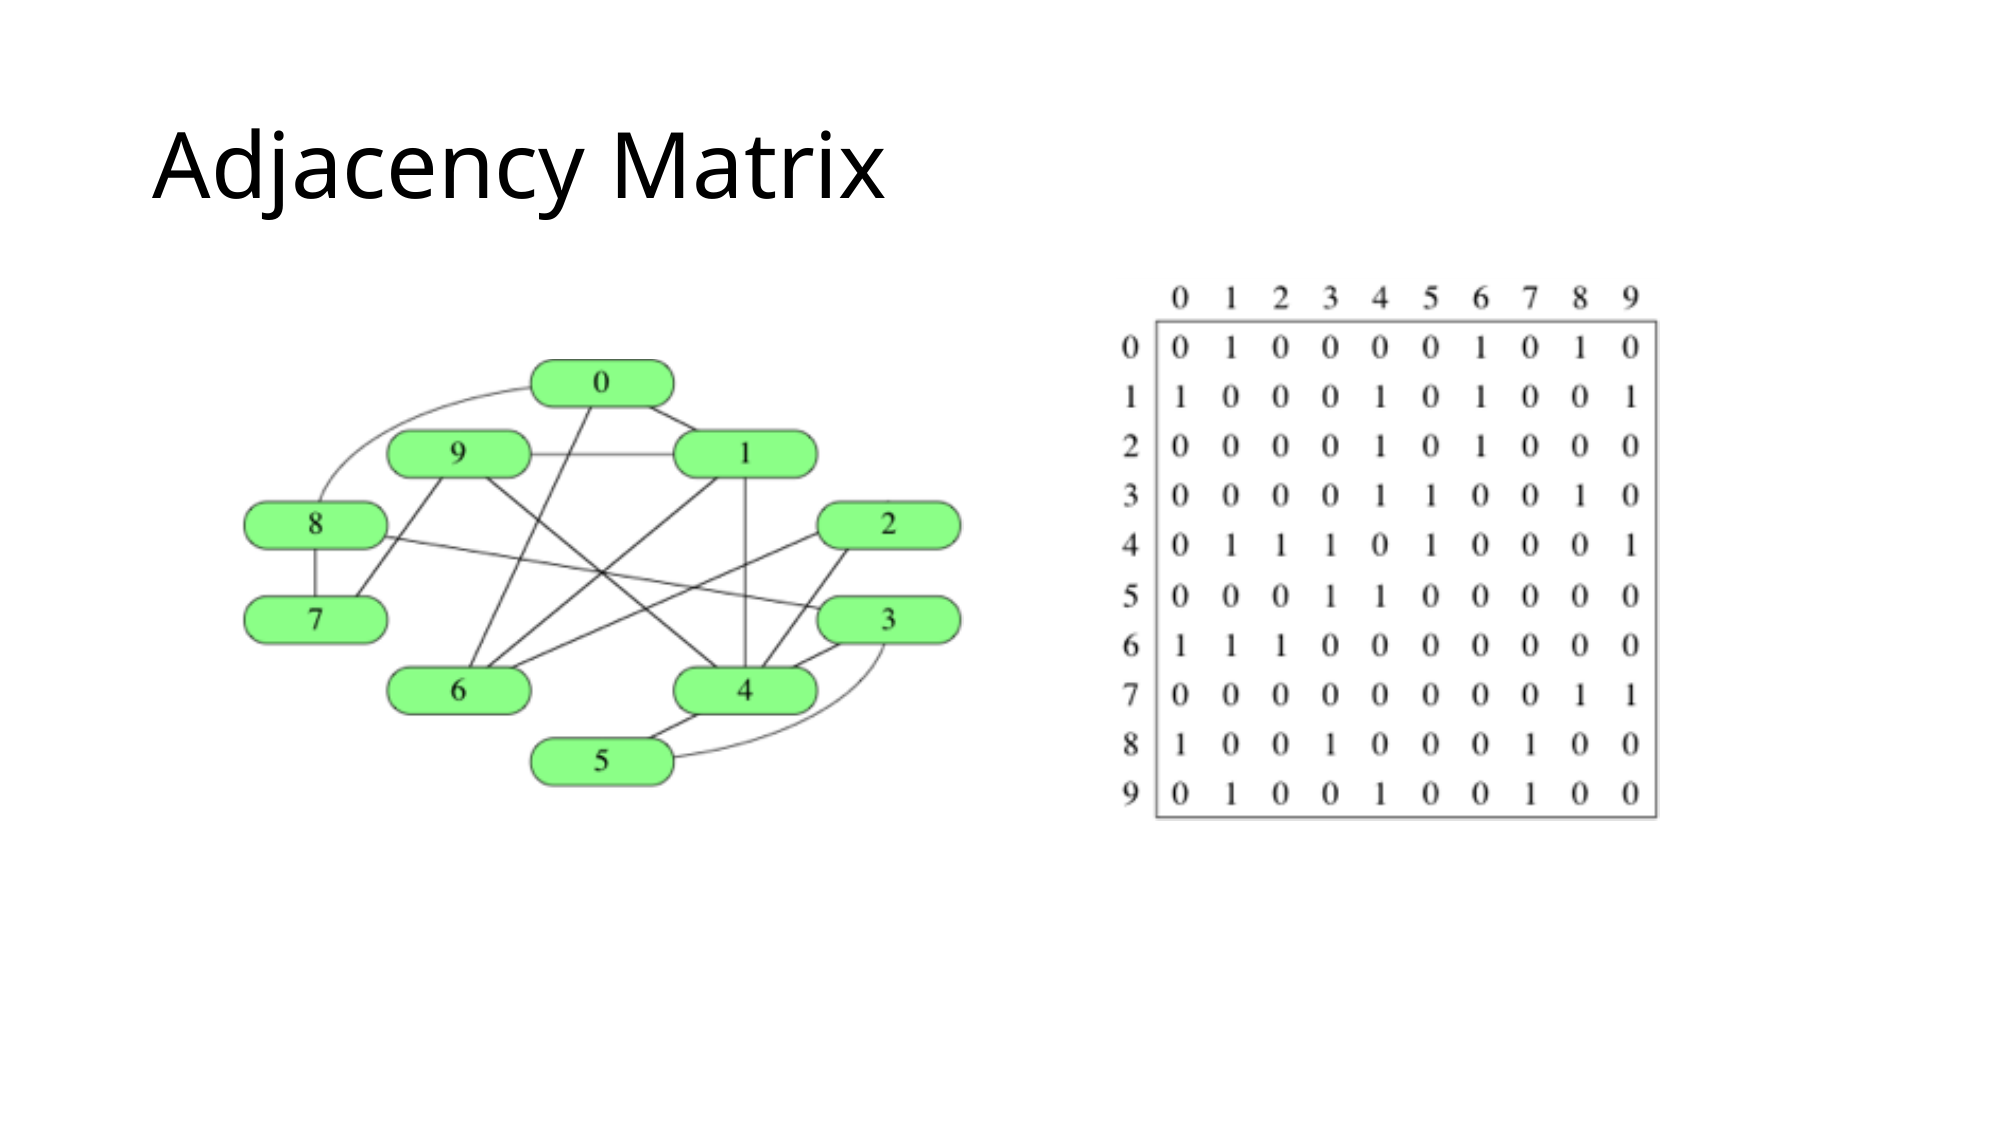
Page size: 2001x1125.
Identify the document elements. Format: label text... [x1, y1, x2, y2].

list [242, 359, 964, 790]
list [1115, 277, 1660, 821]
title Adjacency Matrix [137, 59, 1863, 278]
